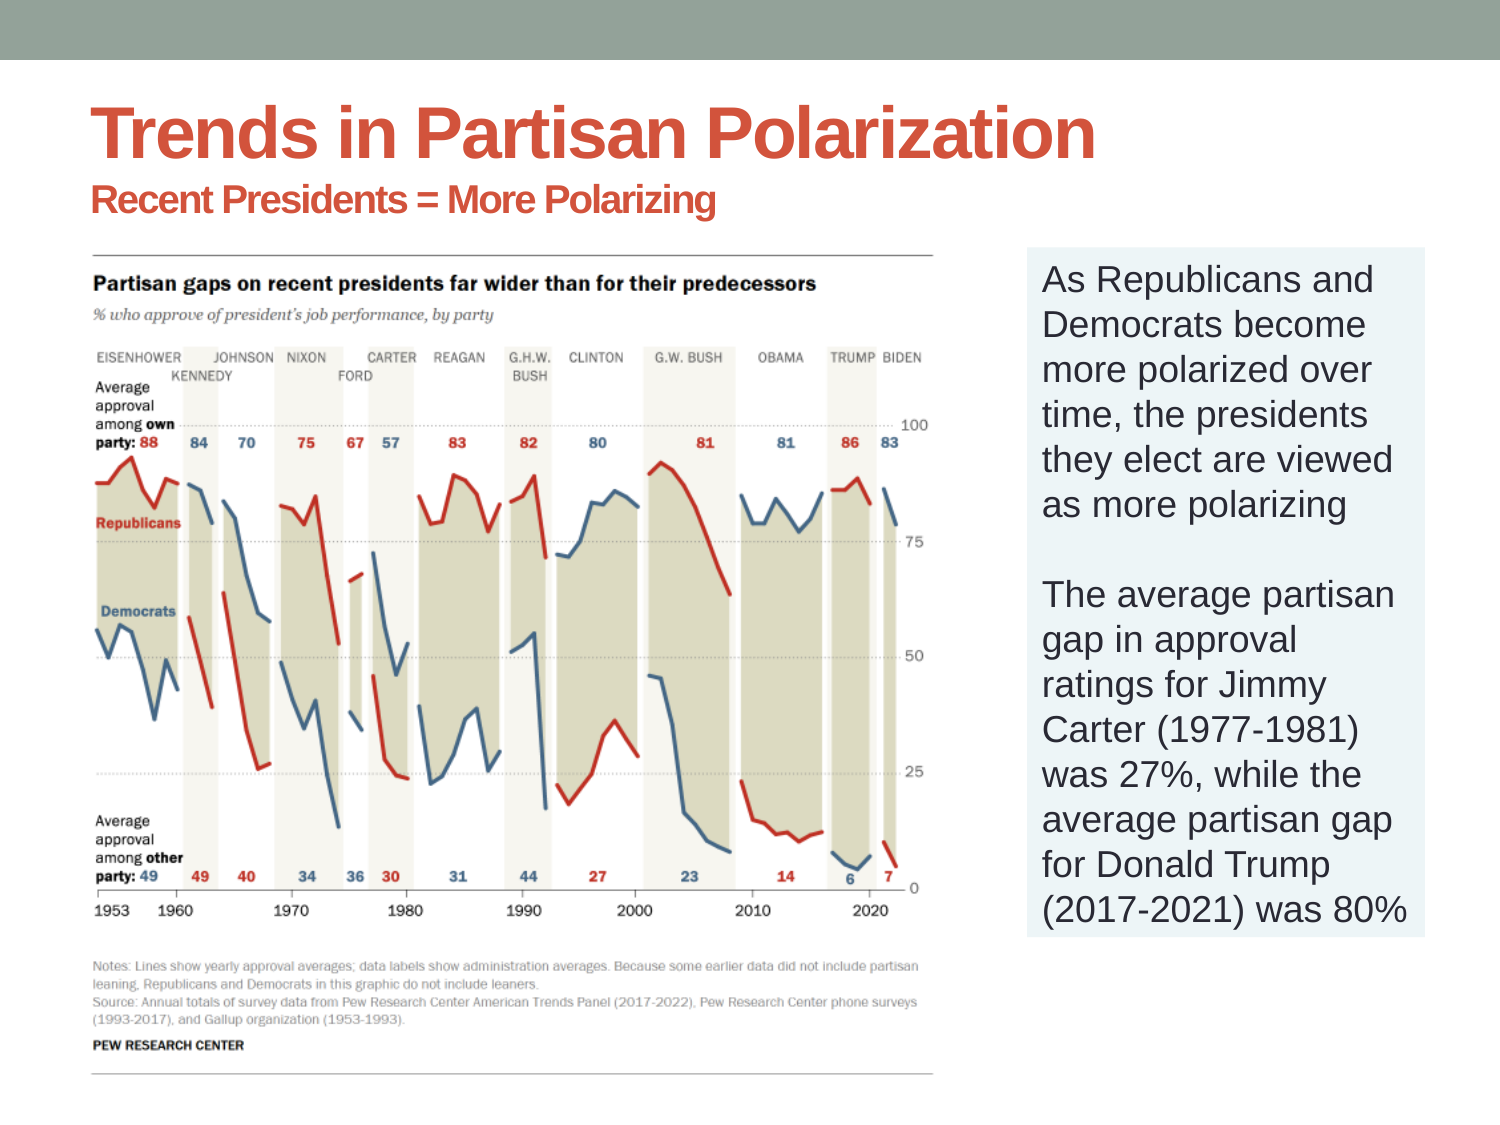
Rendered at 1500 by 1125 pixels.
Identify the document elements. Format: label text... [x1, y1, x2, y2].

picture [74, 247, 946, 1076]
text_box As Republicans and Democrats become more polarized over time, the presidents they elect are viewed as more polarizing The average partisan gap in approval ratings for Jimmy Carter (1977-1981) was 27%, while the average partisan gap for Donald Trump (2017-2021) was 80% [1027, 247, 1425, 938]
title Trends in Partisan Polarization Recent Presidents = More Polarizing [75, 77, 1425, 229]
